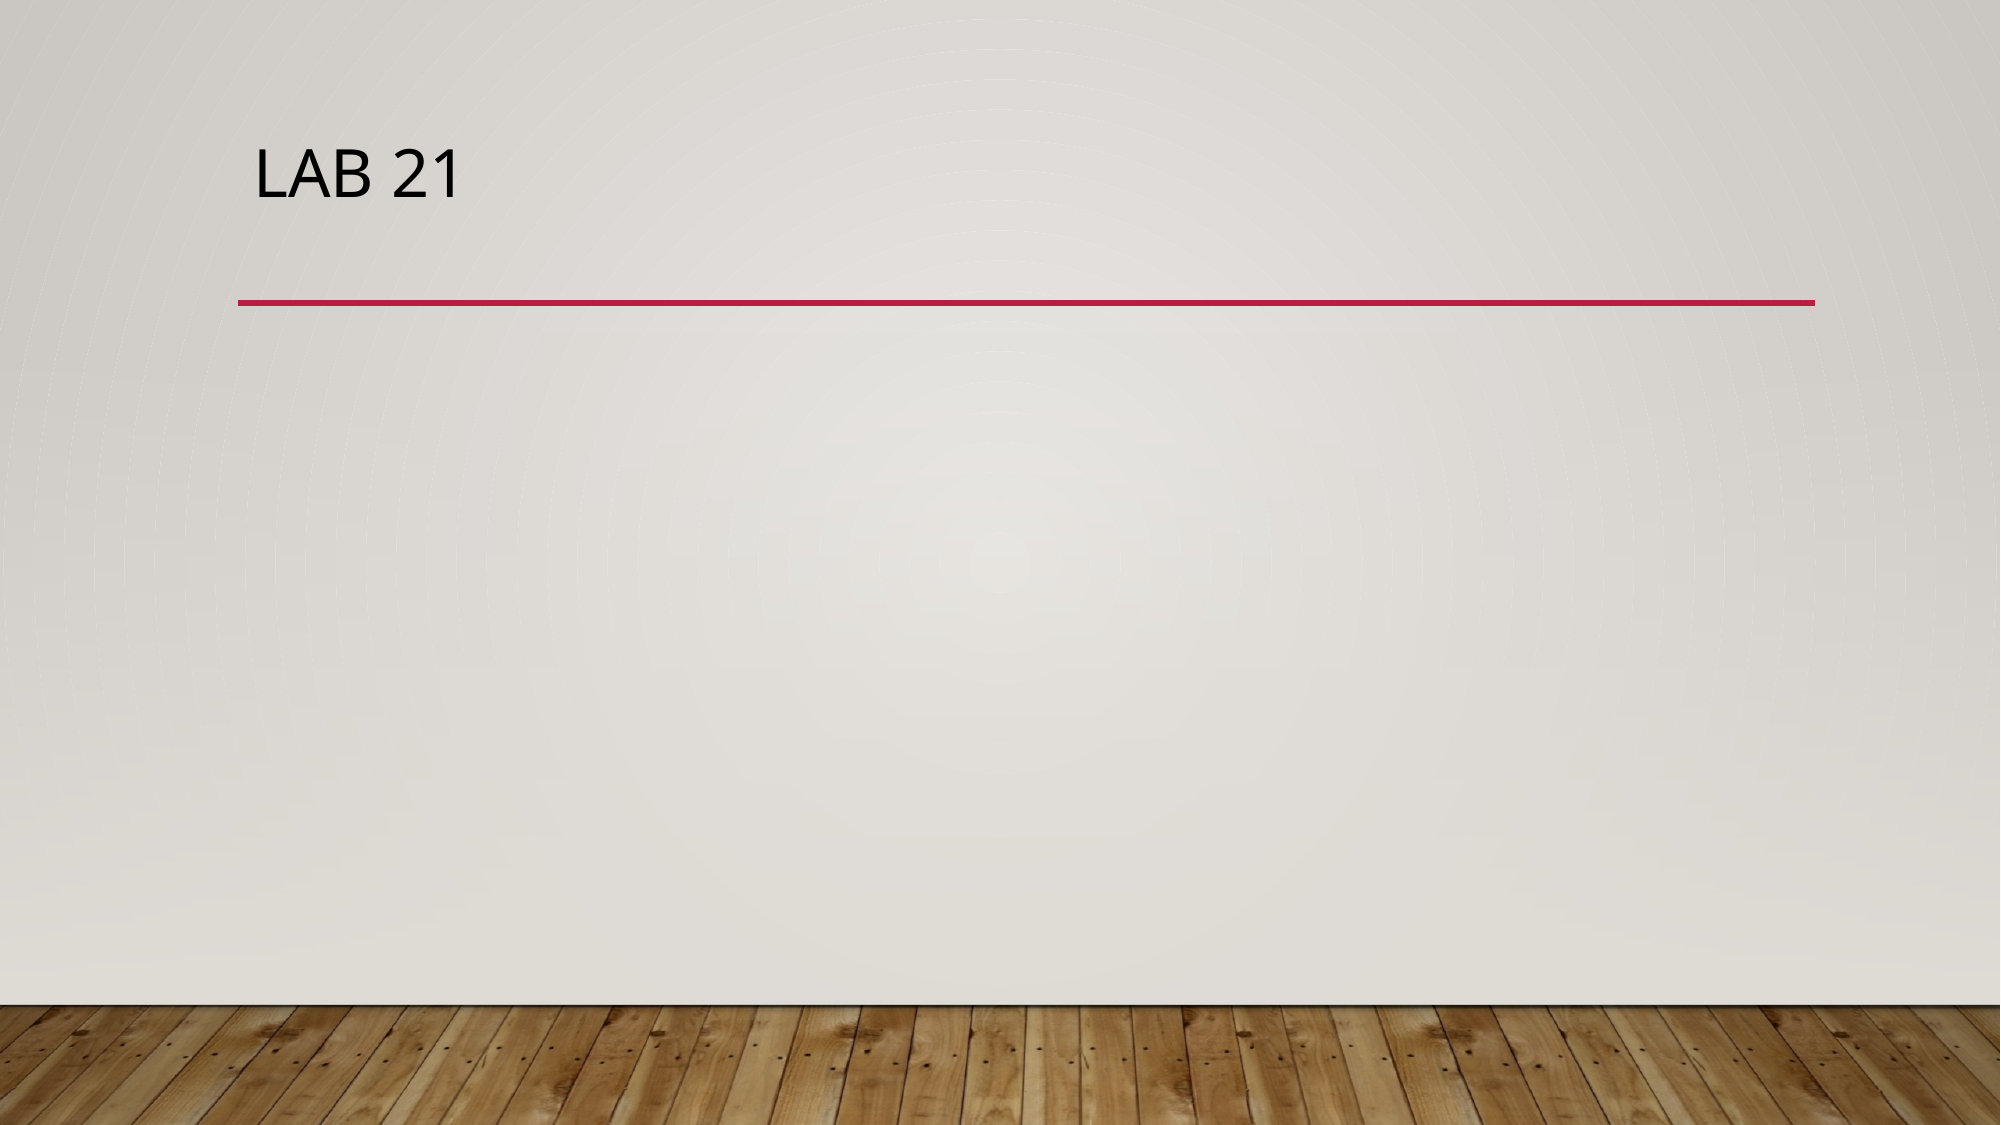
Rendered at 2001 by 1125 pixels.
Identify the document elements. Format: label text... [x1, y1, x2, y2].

title Lab 21 [238, 131, 1814, 305]
picture [0, 1005, 2000, 1125]
